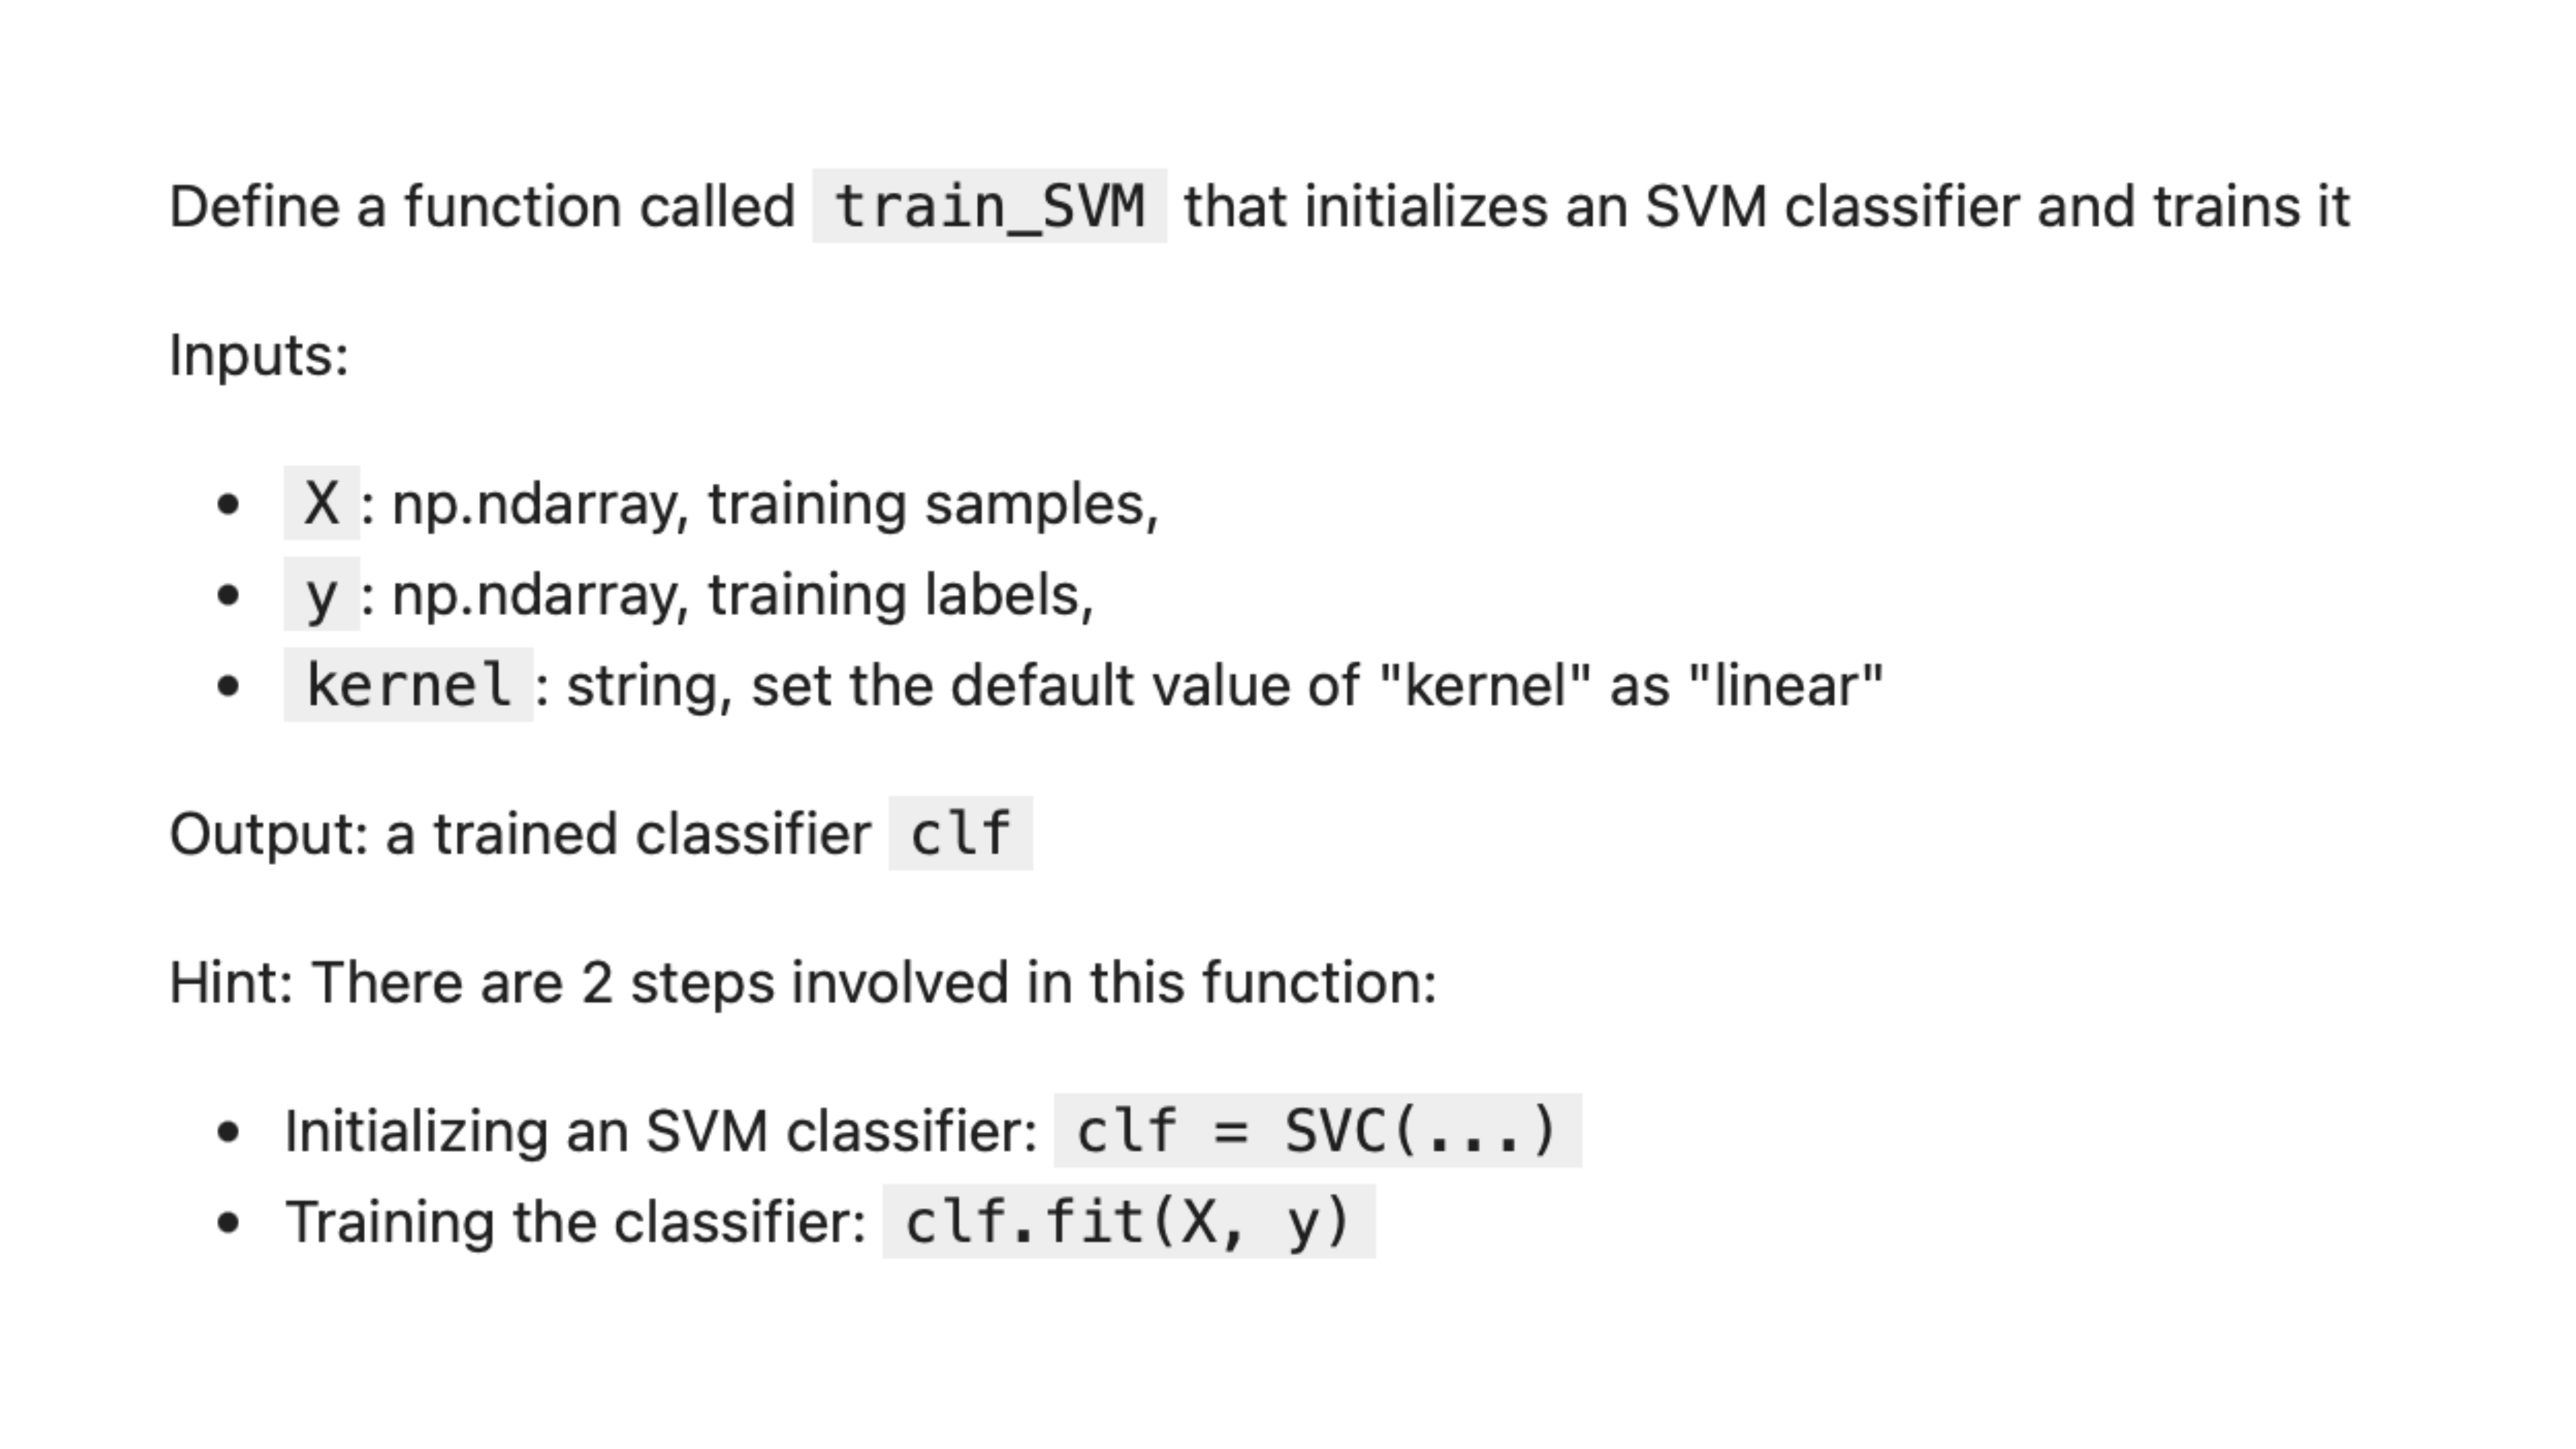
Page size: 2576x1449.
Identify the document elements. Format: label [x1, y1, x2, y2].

picture [135, 142, 2441, 1307]
